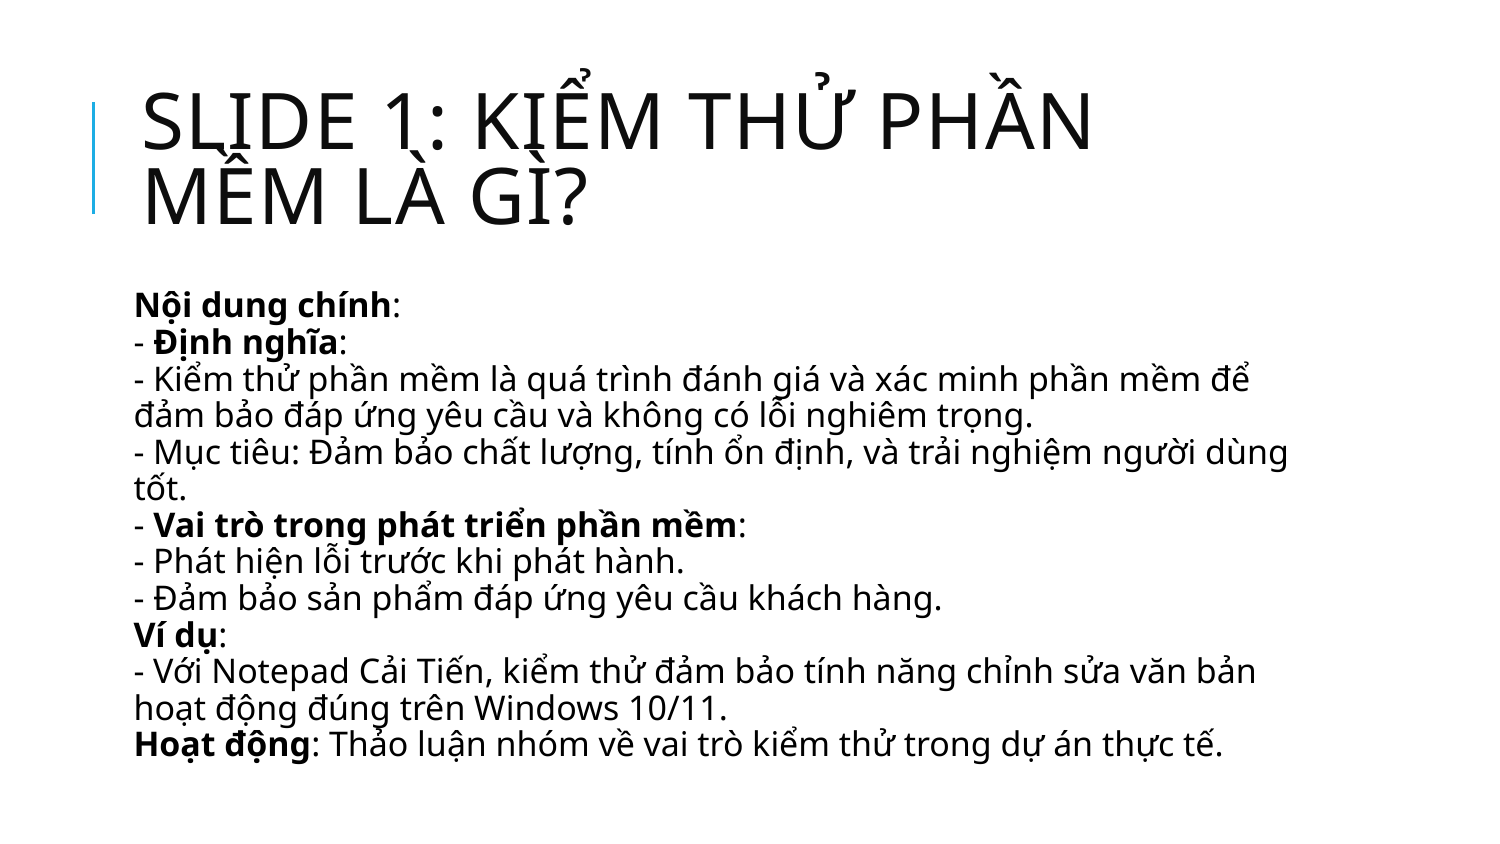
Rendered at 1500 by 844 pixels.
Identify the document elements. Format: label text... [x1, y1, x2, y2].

title Slide 1: Kiểm Thử Phần Mềm Là Gì? [126, 71, 1322, 257]
list Nội dung chính: - Định nghĩa: - Kiểm thử phần mềm là quá trình đánh giá và xác minh phần mềm để đảm bảo đáp ứng yêu cầu và không có lỗi nghiêm trọng. - Mục tiêu: Đảm bảo chất lượng, tính ổn định, và trải nghiệm người dùng tốt. - Vai trò trong phát triển phần mềm: - Phát hiện lỗi trước khi phát hành. - Đảm bảo sản phẩm đáp ứng yêu cầu khách hàng. Ví dụ: - Với Notepad Cải Tiến, kiểm thử đảm bảo tính năng chỉnh sửa văn bản hoạt động đúng trên Windows 10/11. Hoạt động: Thảo luận nhóm về vai trò kiểm thử trong dự án thực tế. [126, 281, 1322, 777]
